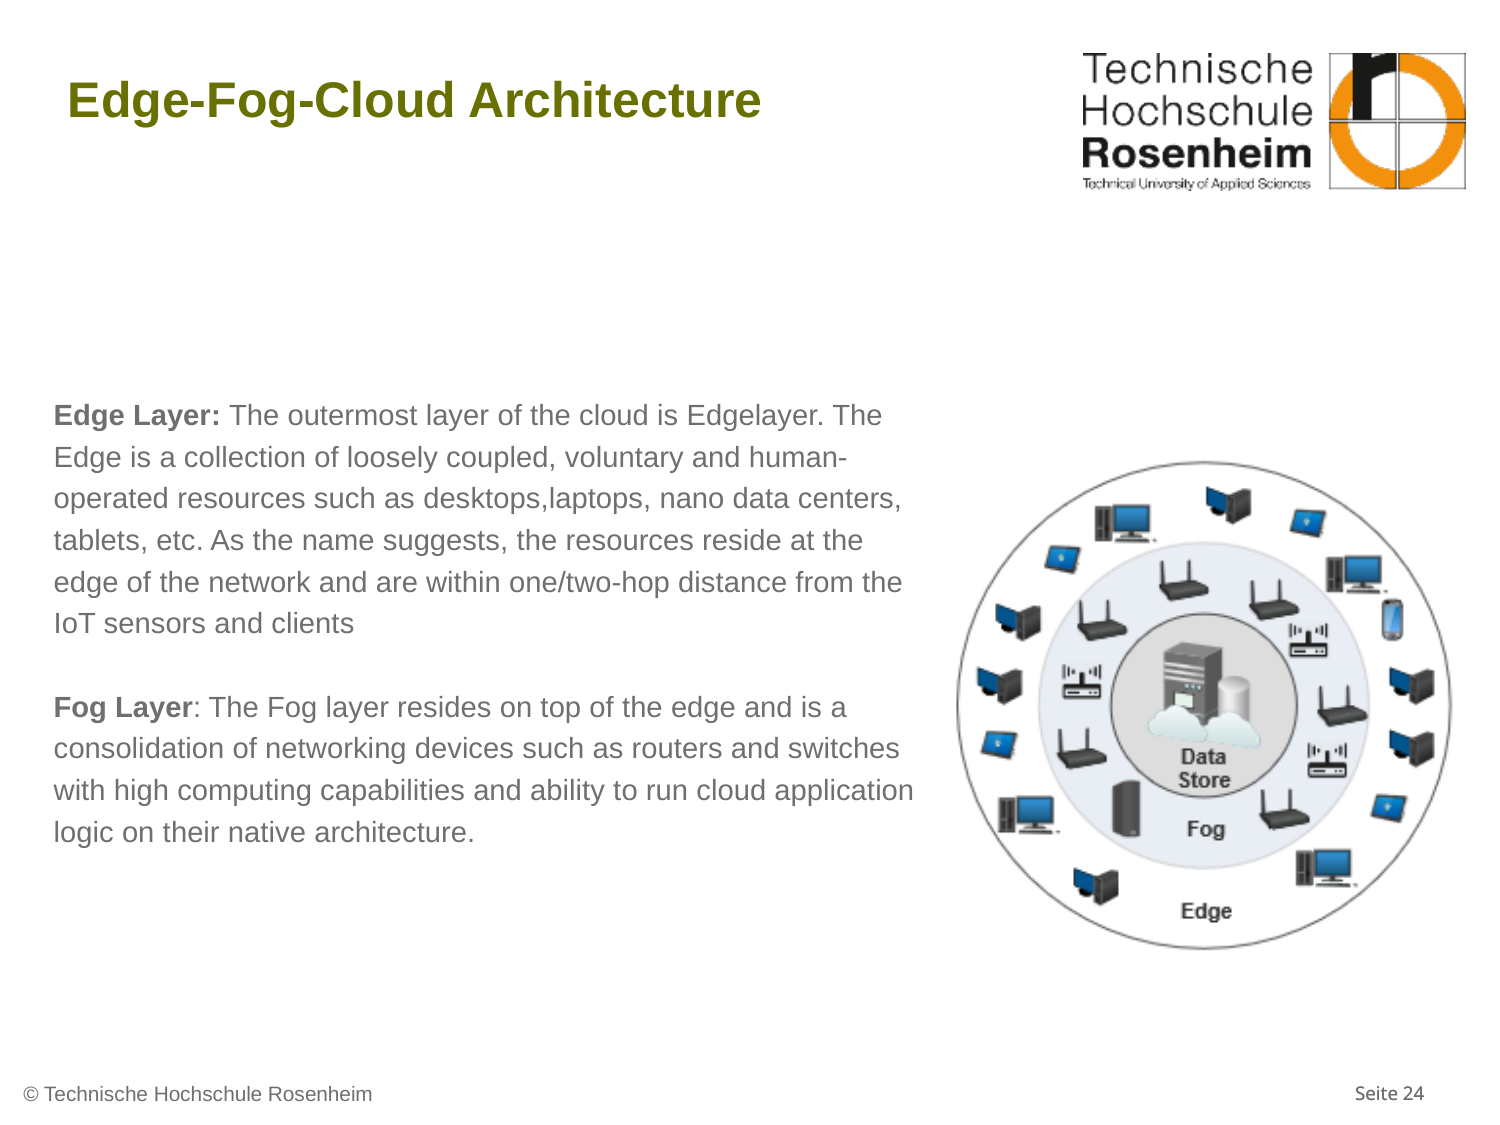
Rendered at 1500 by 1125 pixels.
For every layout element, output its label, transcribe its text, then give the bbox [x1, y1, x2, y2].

list Edge Layer: The outermost layer of the cloud is Edgelayer. The Edge is a collection of loosely coupled, voluntary and human-operated resources such as desktops,laptops, nano data centers, tablets, etc. As the name suggests, the resources reside at the edge of the network and are within one/two-hop distance from the IoT sensors and clients Fog Layer: The Fog layer resides on top of the edge and is a consolidation of networking devices such as routers and switches with high computing capabilities and ability to run cloud application logic on their native architecture. [53, 389, 939, 1064]
picture [965, 53, 1466, 191]
picture [949, 449, 1463, 964]
title Edge-Fog-Cloud Architecture [53, 59, 1050, 200]
